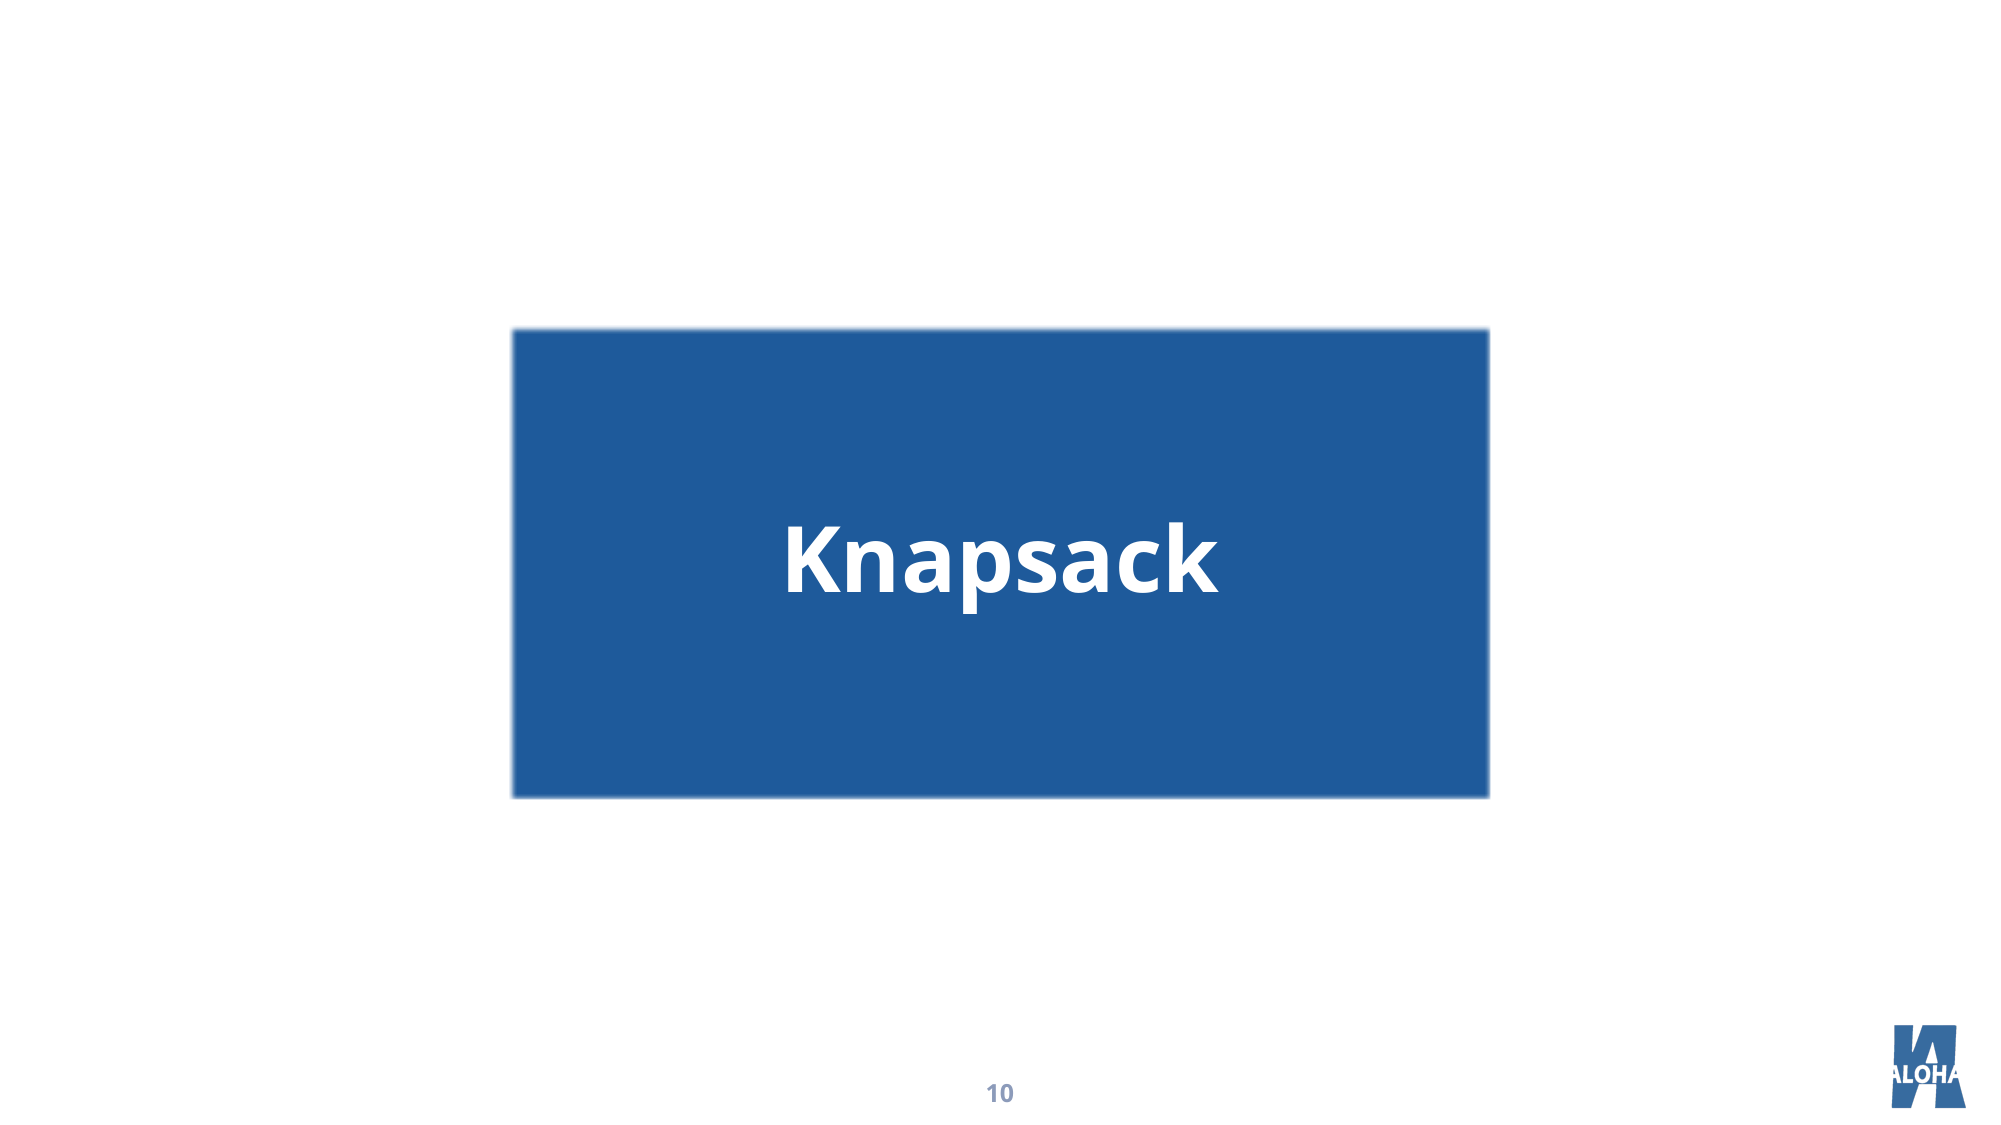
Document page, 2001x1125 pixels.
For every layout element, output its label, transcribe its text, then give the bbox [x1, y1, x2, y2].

list Knapsack [509, 404, 1491, 721]
slide_number 10 [774, 1064, 1225, 1125]
picture [1853, 1006, 2000, 1125]
